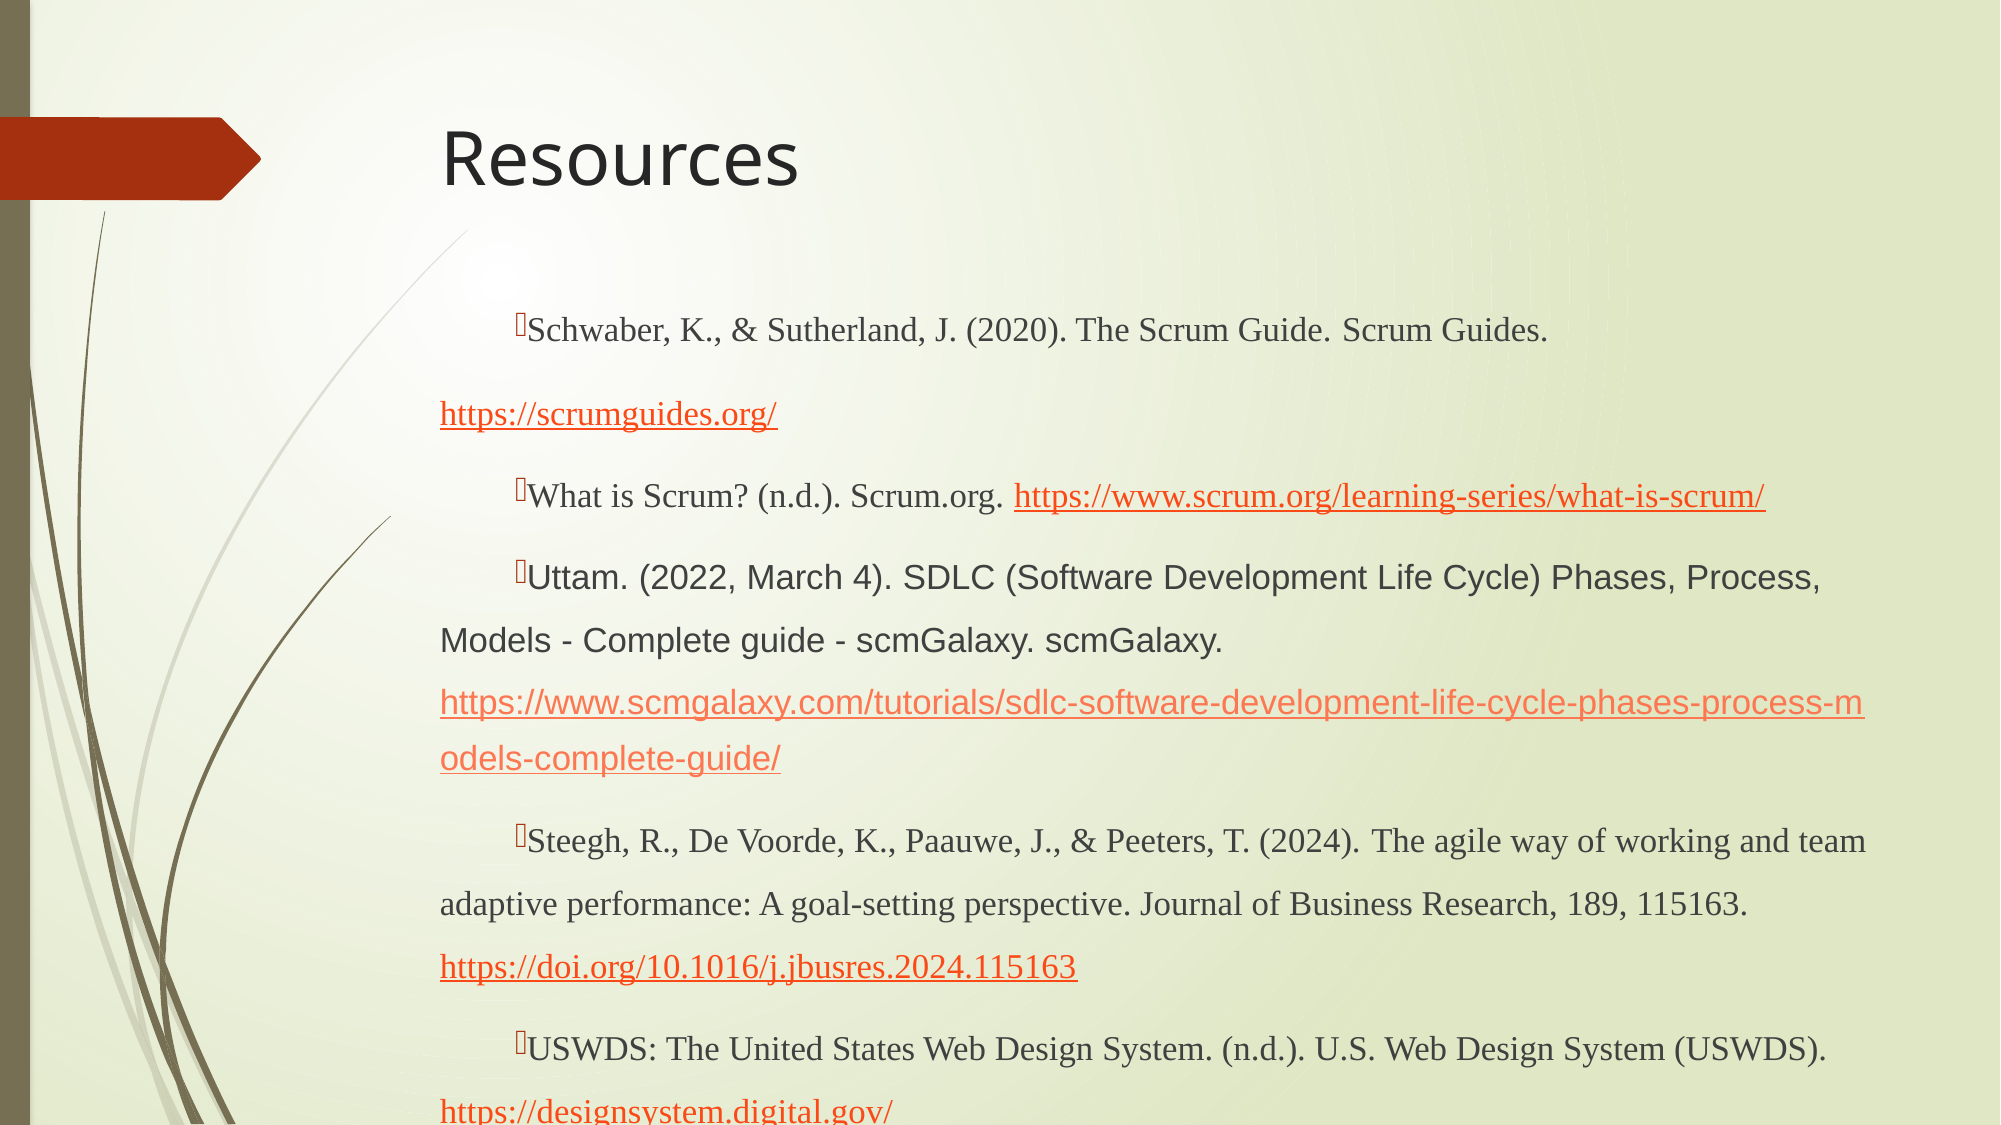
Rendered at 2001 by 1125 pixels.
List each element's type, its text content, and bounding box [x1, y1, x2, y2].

list Schwaber, K., & Sutherland, J. (2020). The Scrum Guide. Scrum Guides. https://scrumguides.org/ What is Scrum? (n.d.). Scrum.org. https://www.scrum.org/learning-series/what-is-scrum/ Uttam. (2022, March 4). SDLC (Software Development Life Cycle) Phases, Process, Models - Complete guide - scmGalaxy. scmGalaxy. https://www.scmgalaxy.com/tutorials/sdlc-software-development-life-cycle-phases-process-models-complete-guide/ Steegh, R., De Voorde, K., Paauwe, J., & Peeters, T. (2024). The agile way of working and team adaptive performance: A goal-setting perspective. Journal of Business Research, 189, 115163. https://doi.org/10.1016/j.jbusres.2024.115163 USWDS: The United States Web Design System. (n.d.). U.S. Web Design System (USWDS). https://designsystem.digital.gov/ [424, 257, 1888, 1090]
title Resources [425, 102, 1888, 257]
